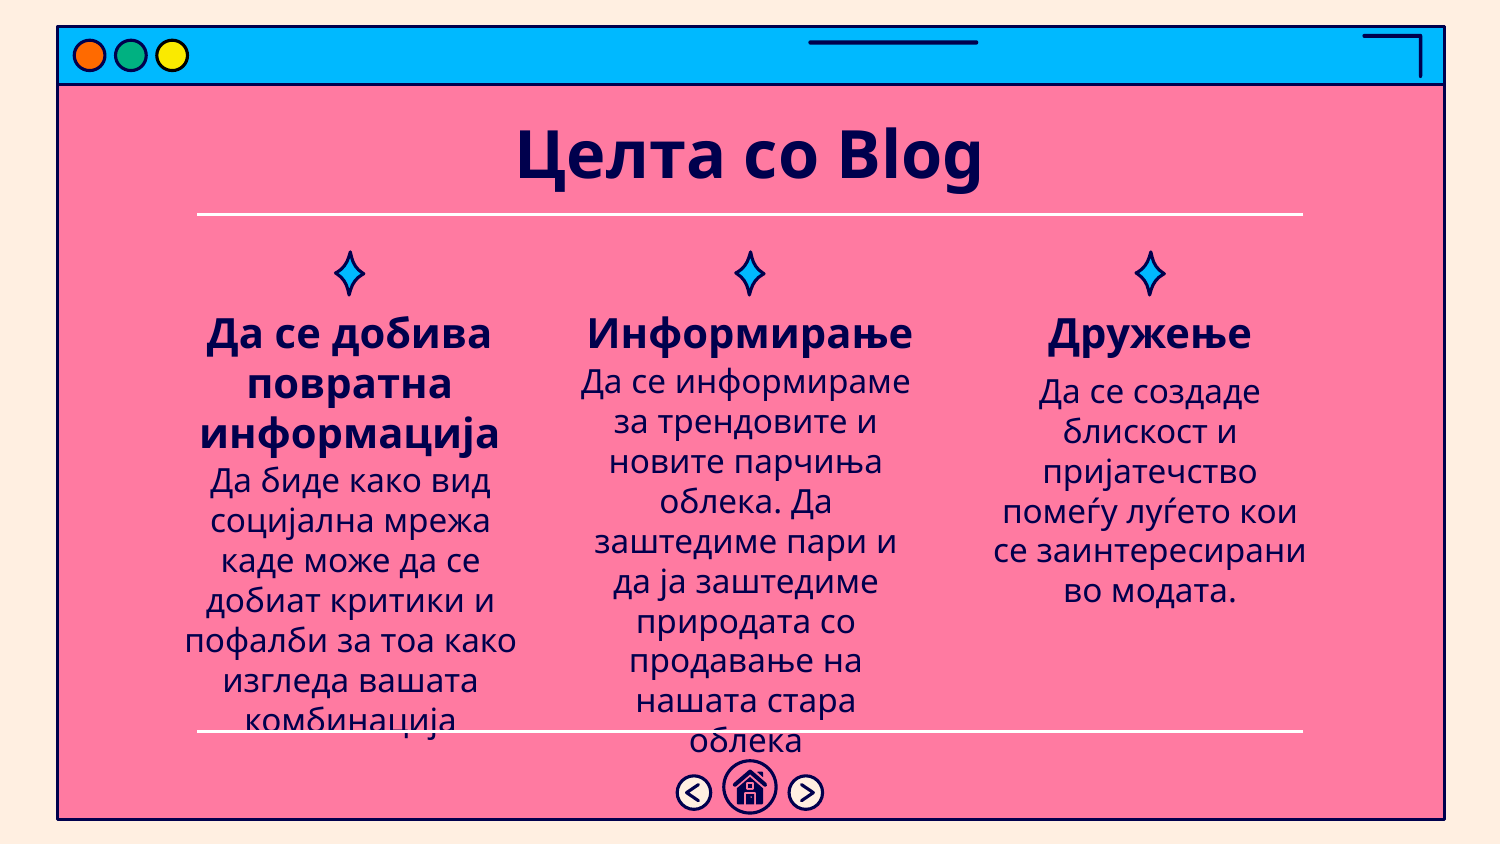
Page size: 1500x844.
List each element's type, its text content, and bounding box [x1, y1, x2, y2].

subtitle Да се создаде блискост и пријатечство помеѓу луѓето кои се заинтересирани во модата. [965, 354, 1336, 456]
title Целта со Blog [115, 96, 1385, 191]
subtitle Да се информираме за трендовите и новите парчиња облека. Да заштедиме пари и да ја заштедиме природата со продавање на нашата стара облека [561, 345, 931, 446]
title Да се добива повратна информација [164, 291, 535, 359]
text_box [677, 775, 711, 810]
title Информирање [565, 291, 935, 359]
text_box [723, 760, 777, 801]
text_box [735, 251, 765, 295]
subtitle Да биде како вид социјална мрежа каде може да се добиат критики и пофалби за тоа како изгледа вашата комбинација [166, 444, 536, 545]
text_box [789, 775, 823, 810]
title Дружење [965, 291, 1336, 354]
text_box [335, 251, 364, 295]
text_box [732, 769, 768, 805]
text_box [1136, 251, 1165, 295]
